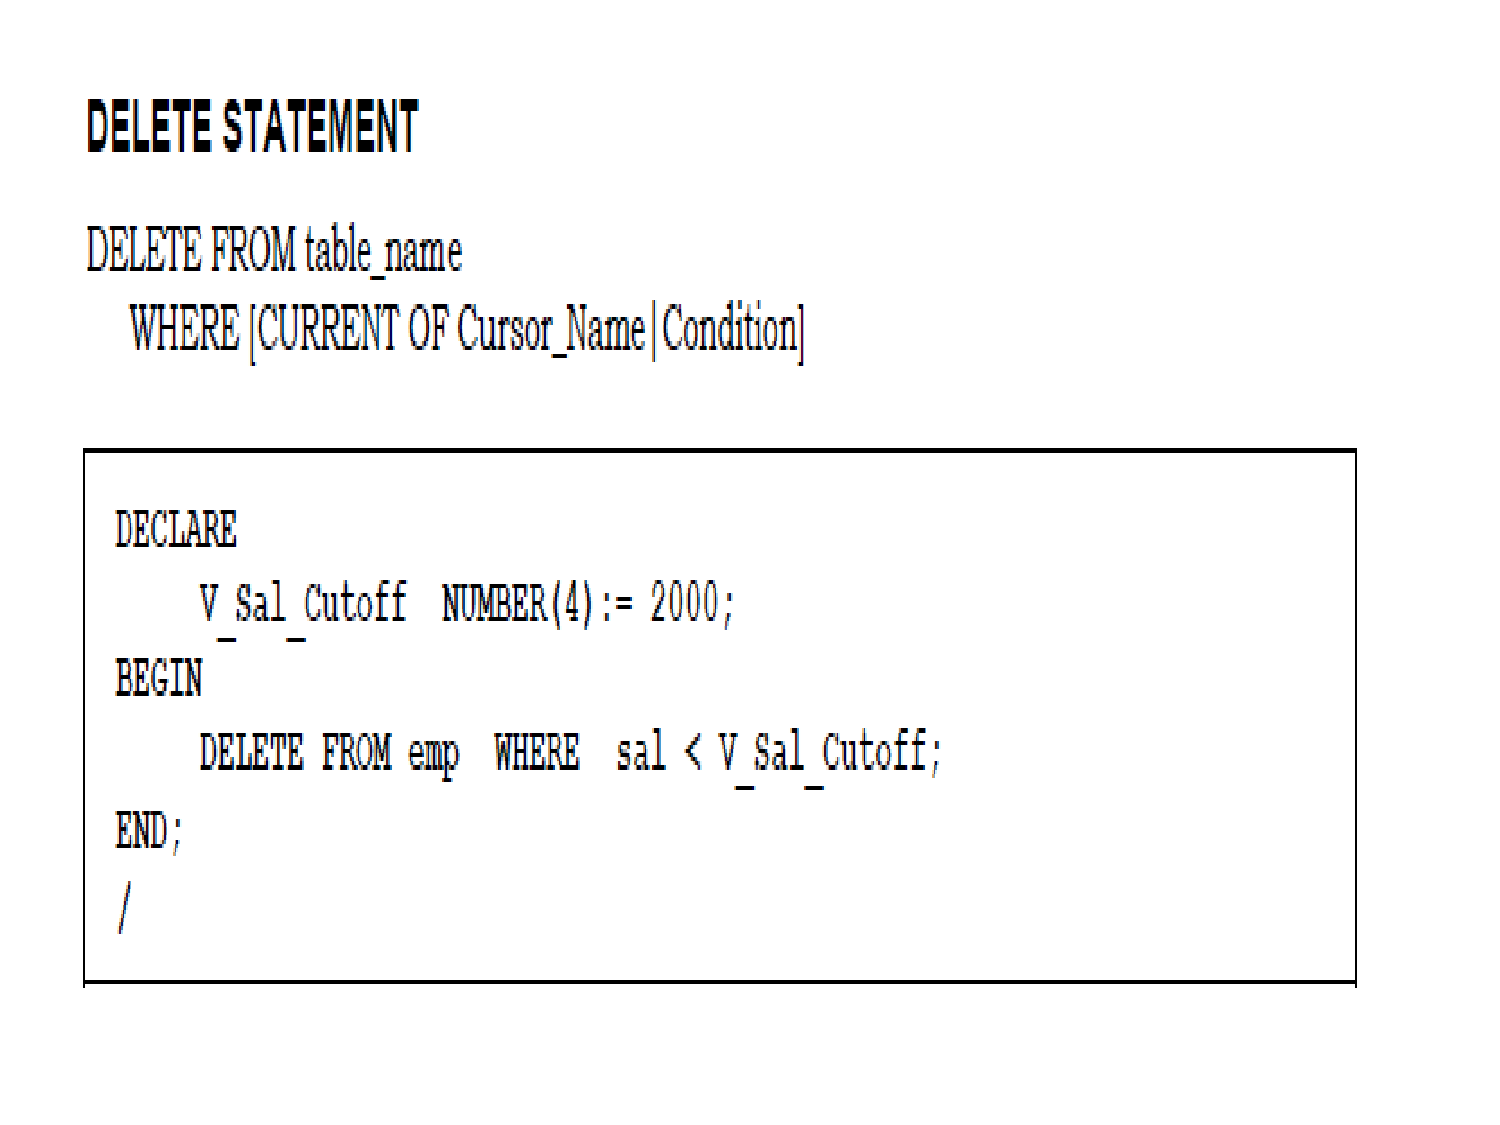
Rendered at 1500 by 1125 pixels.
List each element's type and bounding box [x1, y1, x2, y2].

picture [62, 62, 1388, 1013]
